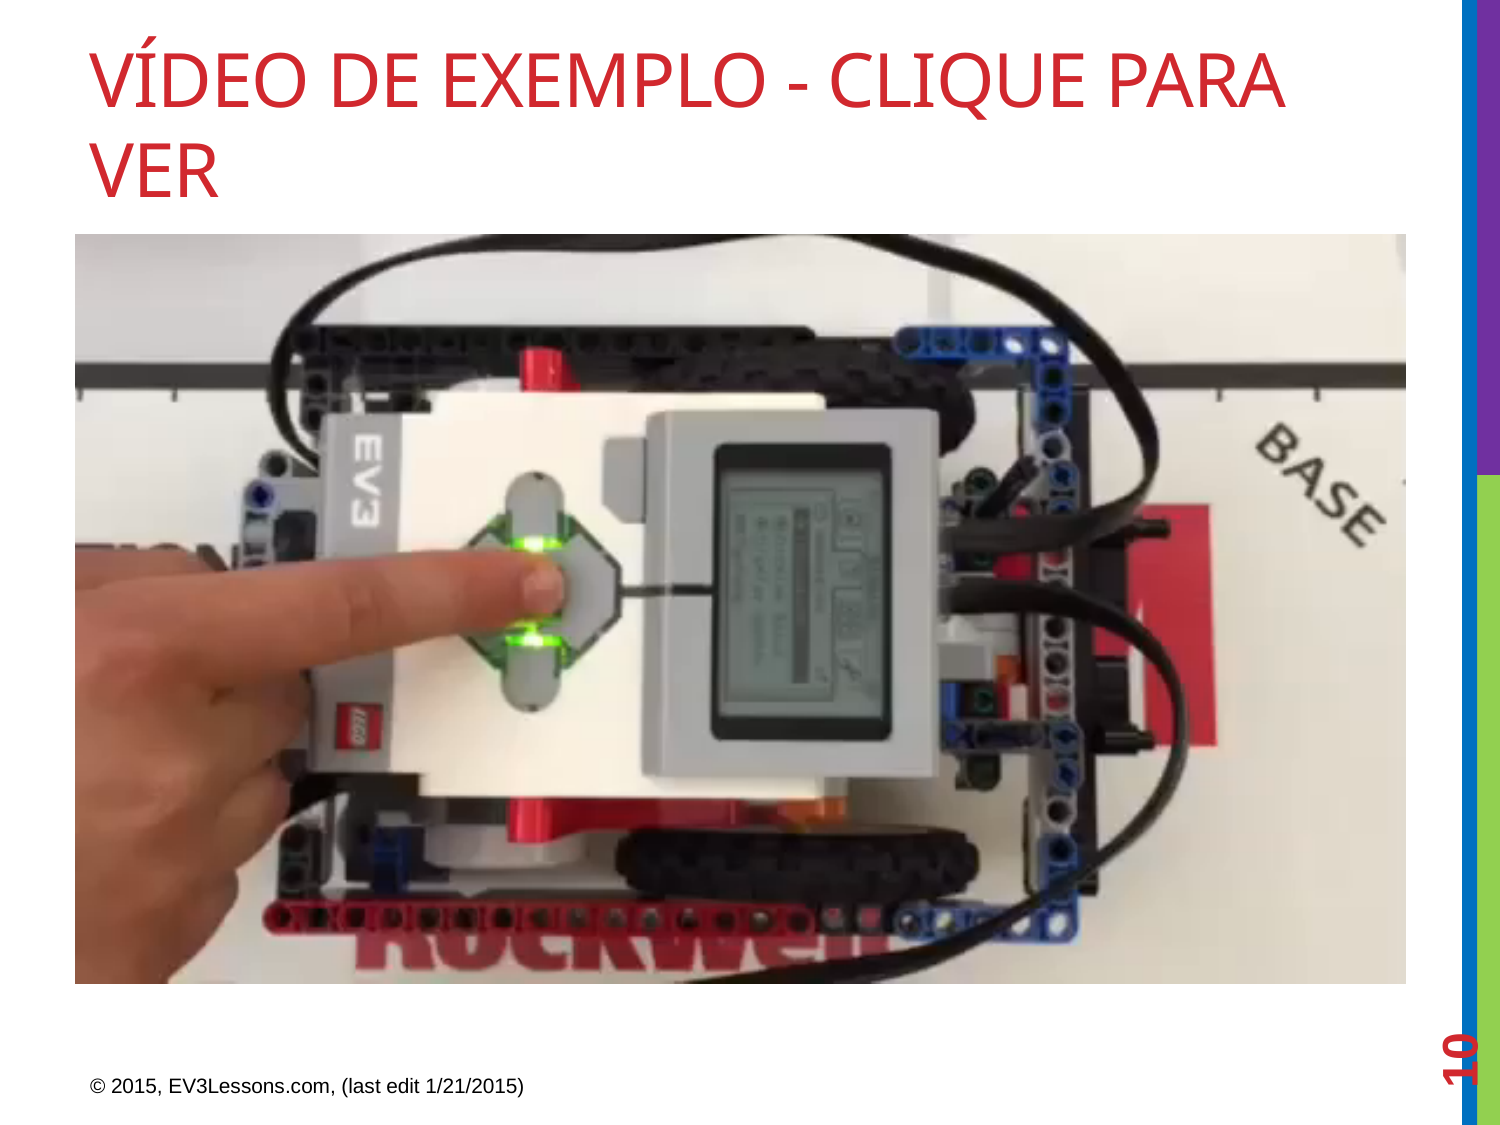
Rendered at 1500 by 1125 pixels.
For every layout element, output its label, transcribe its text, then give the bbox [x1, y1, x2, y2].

text_box Vídeo de exemplo - clique para ver [74, 24, 1428, 250]
slide_number 10 [1427, 887, 1488, 1104]
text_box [74, 233, 1408, 985]
footer © 2015, EV3Lessons.com, (last edit 1/21/2015) [75, 1065, 886, 1112]
